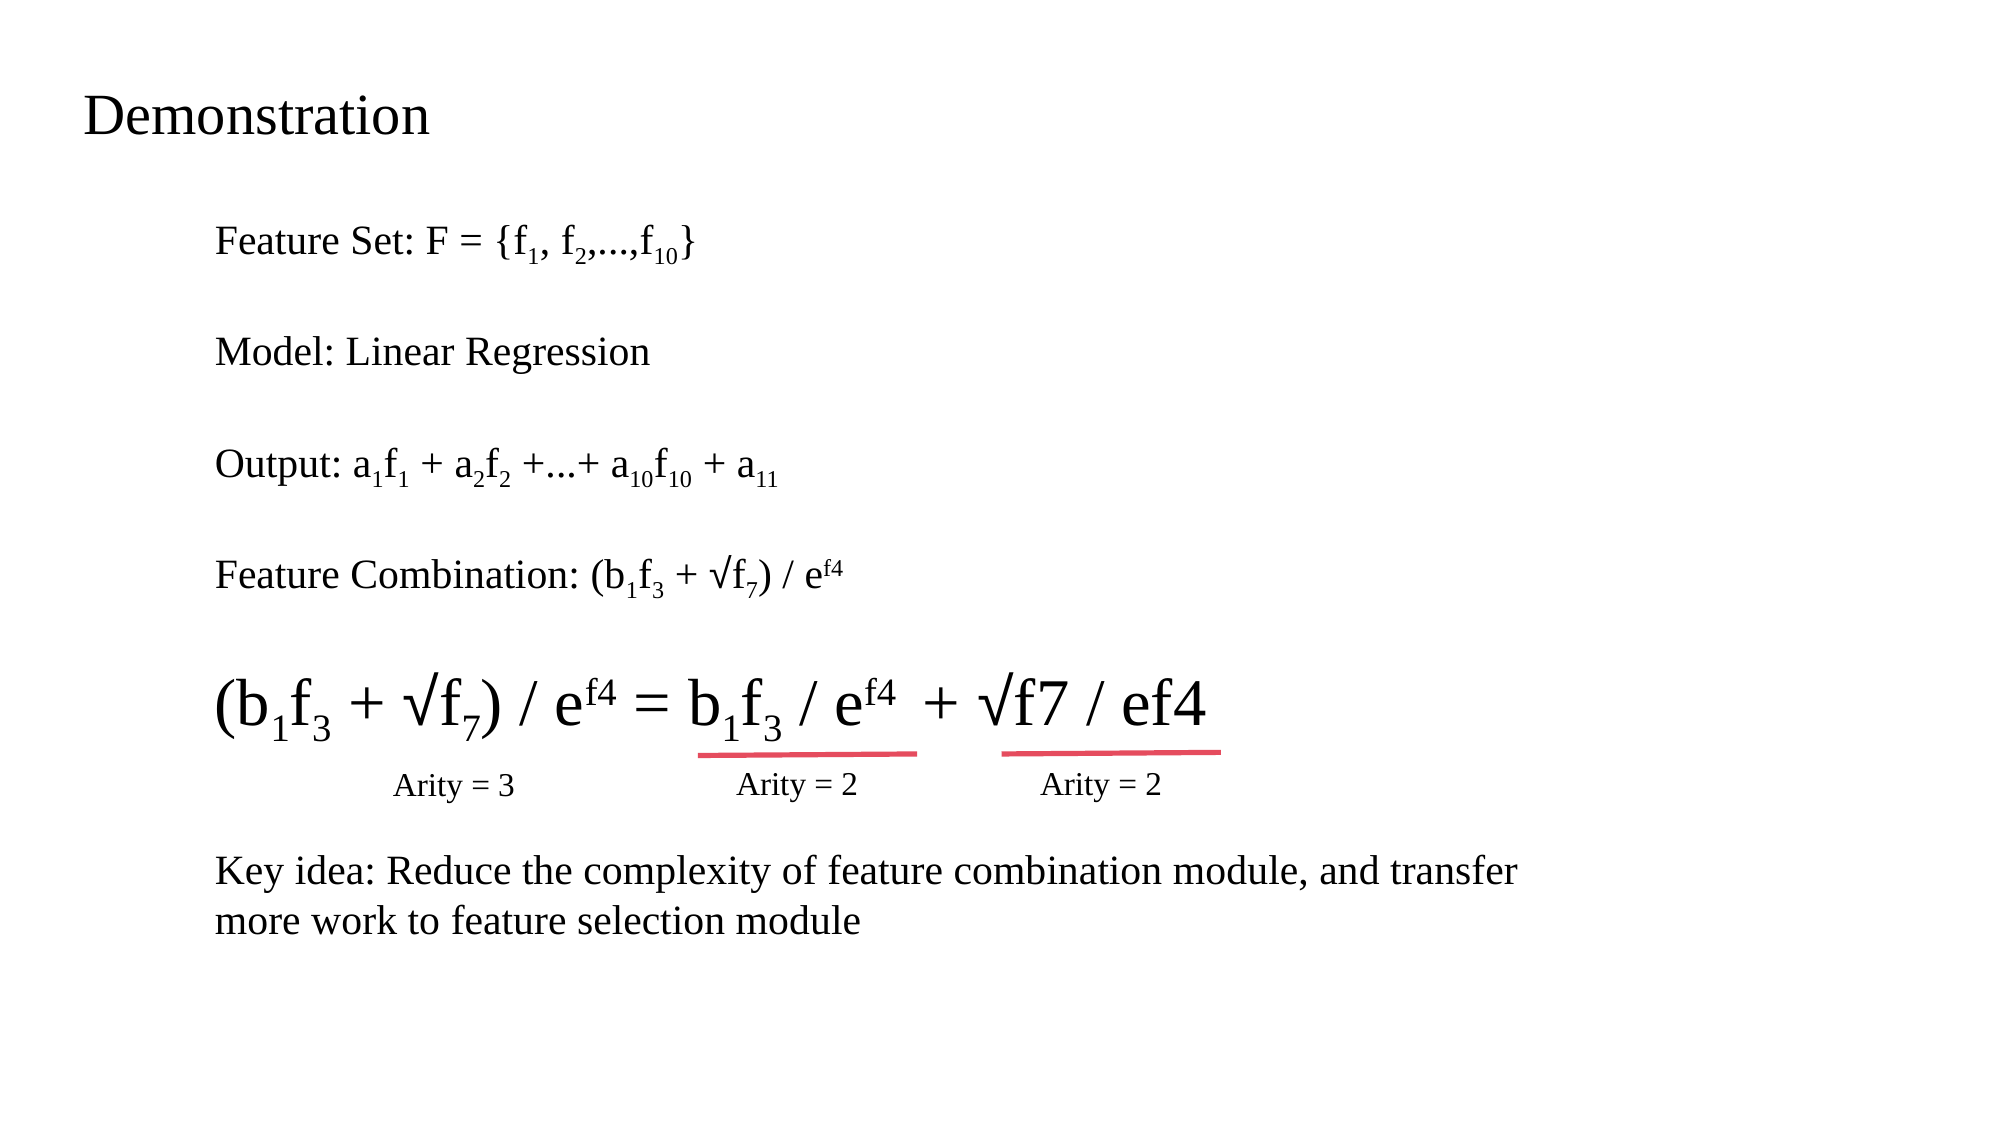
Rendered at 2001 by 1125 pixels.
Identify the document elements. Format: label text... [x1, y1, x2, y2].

text_box Output: a1f1 + a2f2 +...+ a10f10 + a11 [200, 428, 867, 500]
text_box Model: Linear Regression [200, 316, 867, 382]
text_box Arity = 2 [1025, 755, 1198, 810]
text_box (b1f3 + √f7) / ef4 = b1f3 / ef4 + √f7 / ef4 [200, 650, 1428, 757]
text_box Feature Combination: (b1f3 + √f7) / ef4 [200, 539, 1179, 612]
text_box Demonstration [69, 68, 1682, 154]
text_box Arity = 3 [378, 756, 551, 811]
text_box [1001, 751, 1222, 755]
text_box Arity = 2 [721, 756, 894, 810]
text_box Feature Set: F = {f1, f2,...,f10} [200, 205, 867, 277]
text_box Key idea: Reduce the complexity of feature combination module, and transfer more work to feature selection module [200, 835, 1600, 950]
